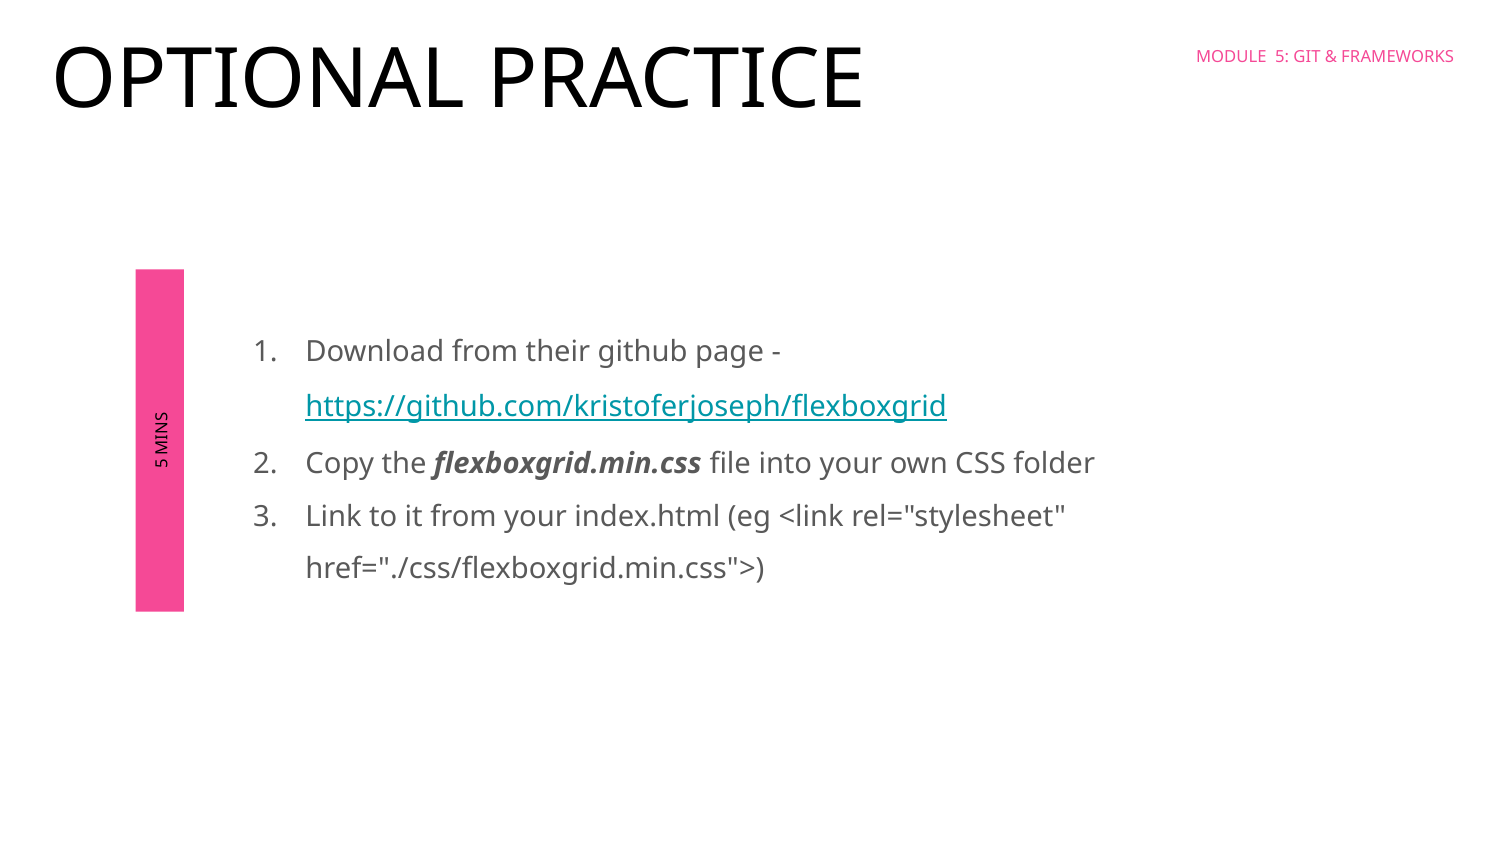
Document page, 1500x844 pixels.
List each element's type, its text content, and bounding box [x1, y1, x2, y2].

text_box MODULE 5: GIT & FRAMEWORKS [1182, 43, 1455, 94]
list Download from their github page - https://github.com/kristoferjoseph/flexboxgrid Copy the flexboxgrid.min.css file into your own CSS folder Link to it from your index.html (eg <link rel="stylesheet" href="./css/flexboxgrid.min.css">) [215, 300, 1203, 581]
text_box OPTIONAL PRACTICE [50, 55, 933, 140]
text_box 5 MINS [135, 269, 184, 612]
